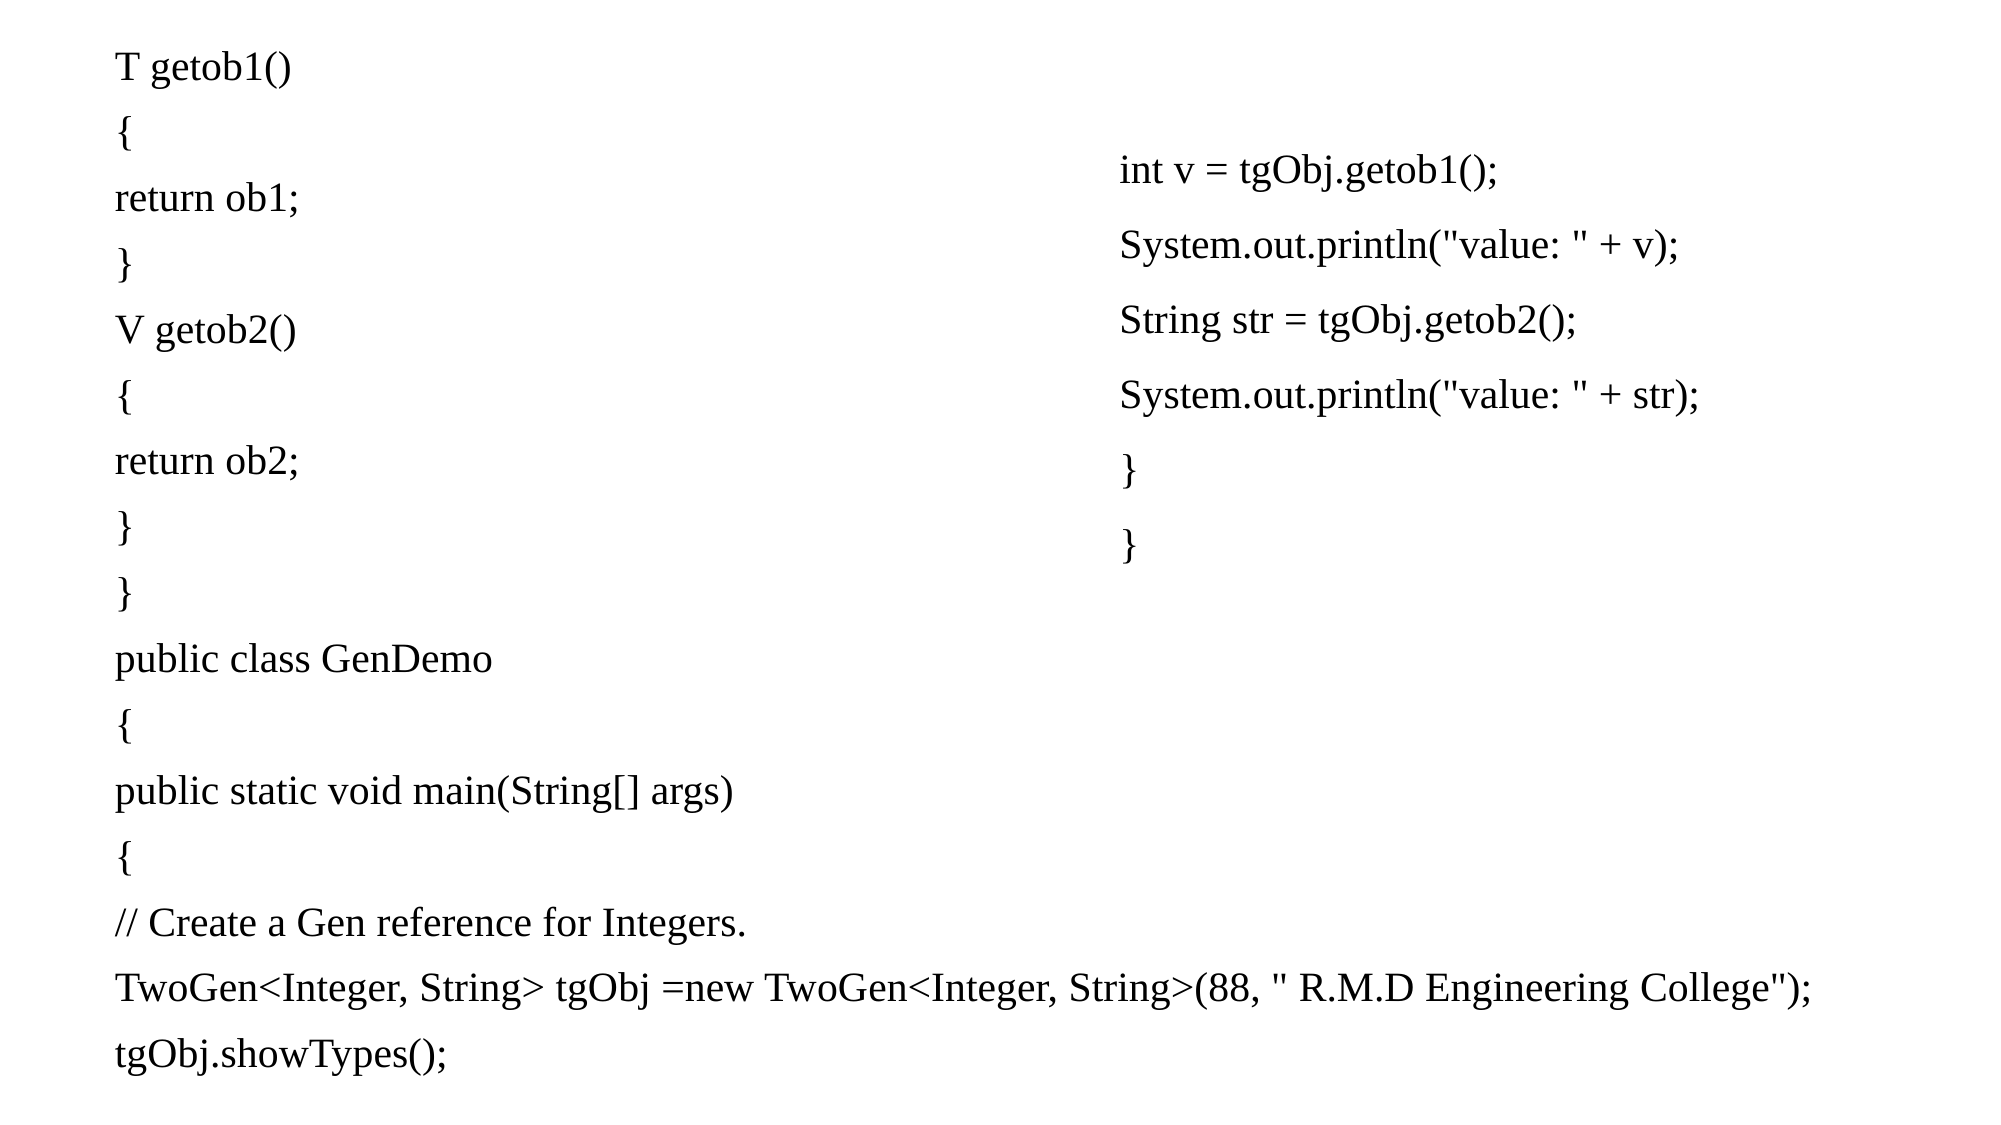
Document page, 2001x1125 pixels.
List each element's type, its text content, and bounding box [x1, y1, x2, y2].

list T getob1() { return ob1; } V getob2() { return ob2; } } public class GenDemo { public static void main(String[] args) { // Create a Gen reference for Integers. TwoGen<Integer, String> tgObj =new TwoGen<Integer, String>(88, " R.M.D Engineering College"); tgObj.showTypes(); [99, 36, 1948, 1125]
text_box int v = tgObj.getob1(); System.out.println("value: " + v); String str = tgObj.getob2(); System.out.println("value: " + str); } } [1104, 109, 1996, 642]
